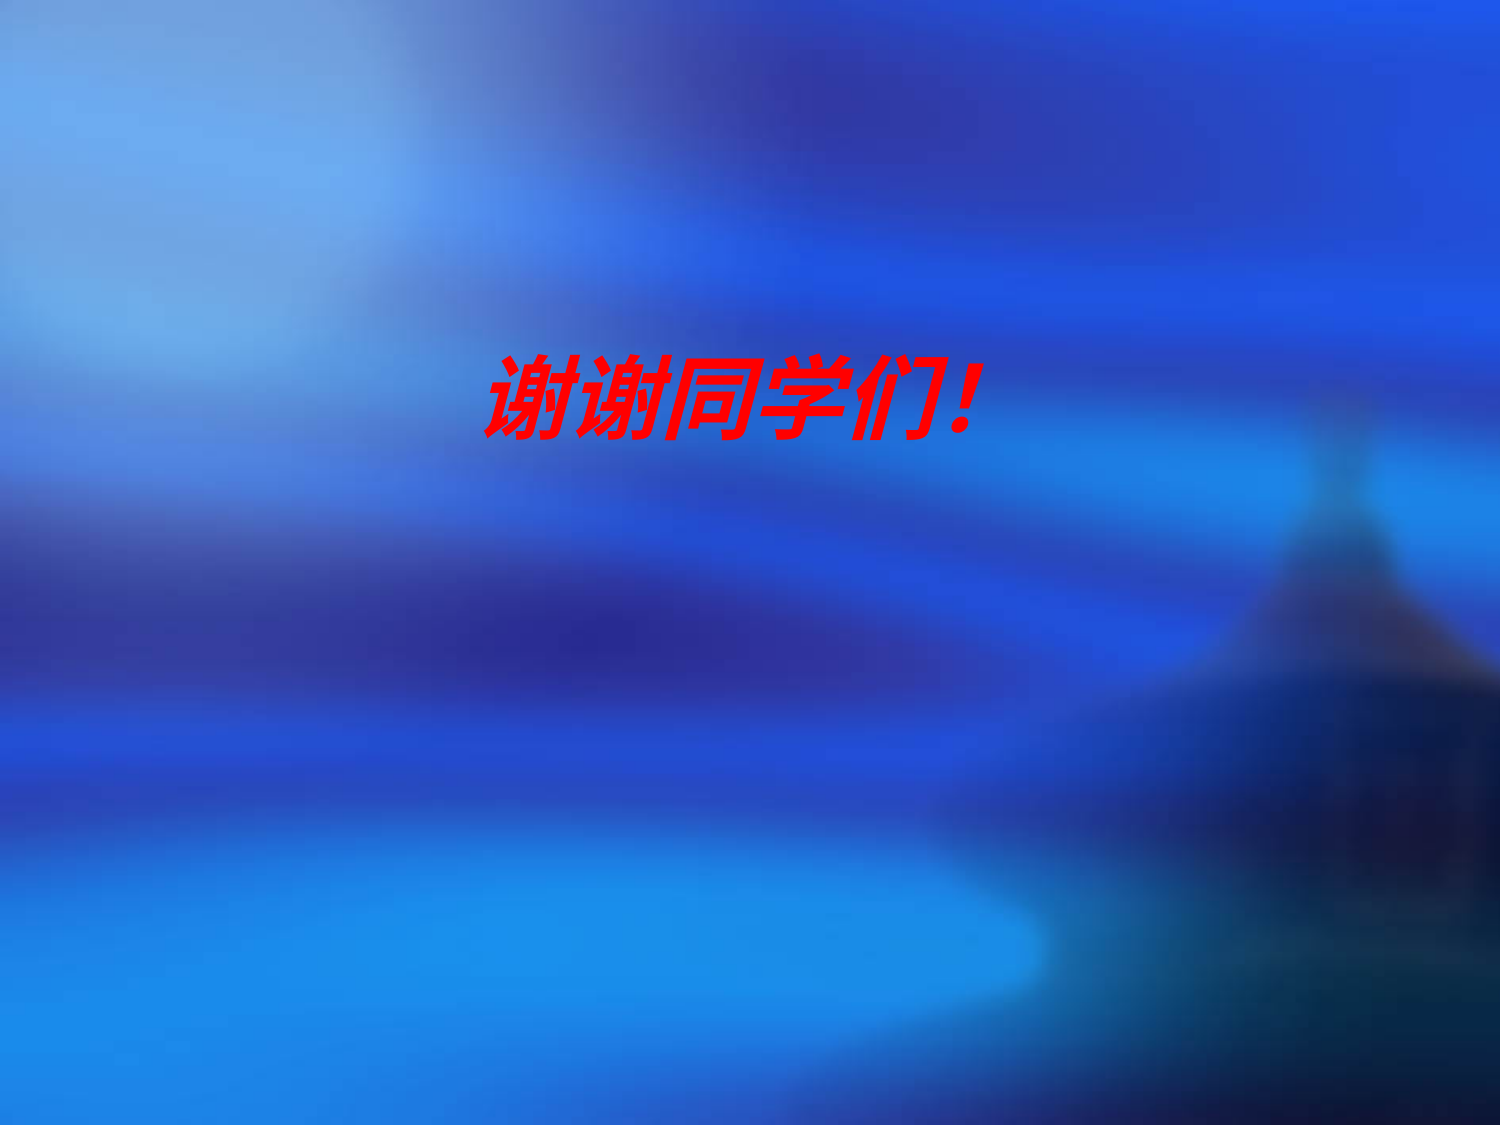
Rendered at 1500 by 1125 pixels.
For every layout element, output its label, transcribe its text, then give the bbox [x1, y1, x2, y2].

picture [0, 0, 1500, 1125]
title 谢谢同学们！ [76, 302, 1428, 491]
